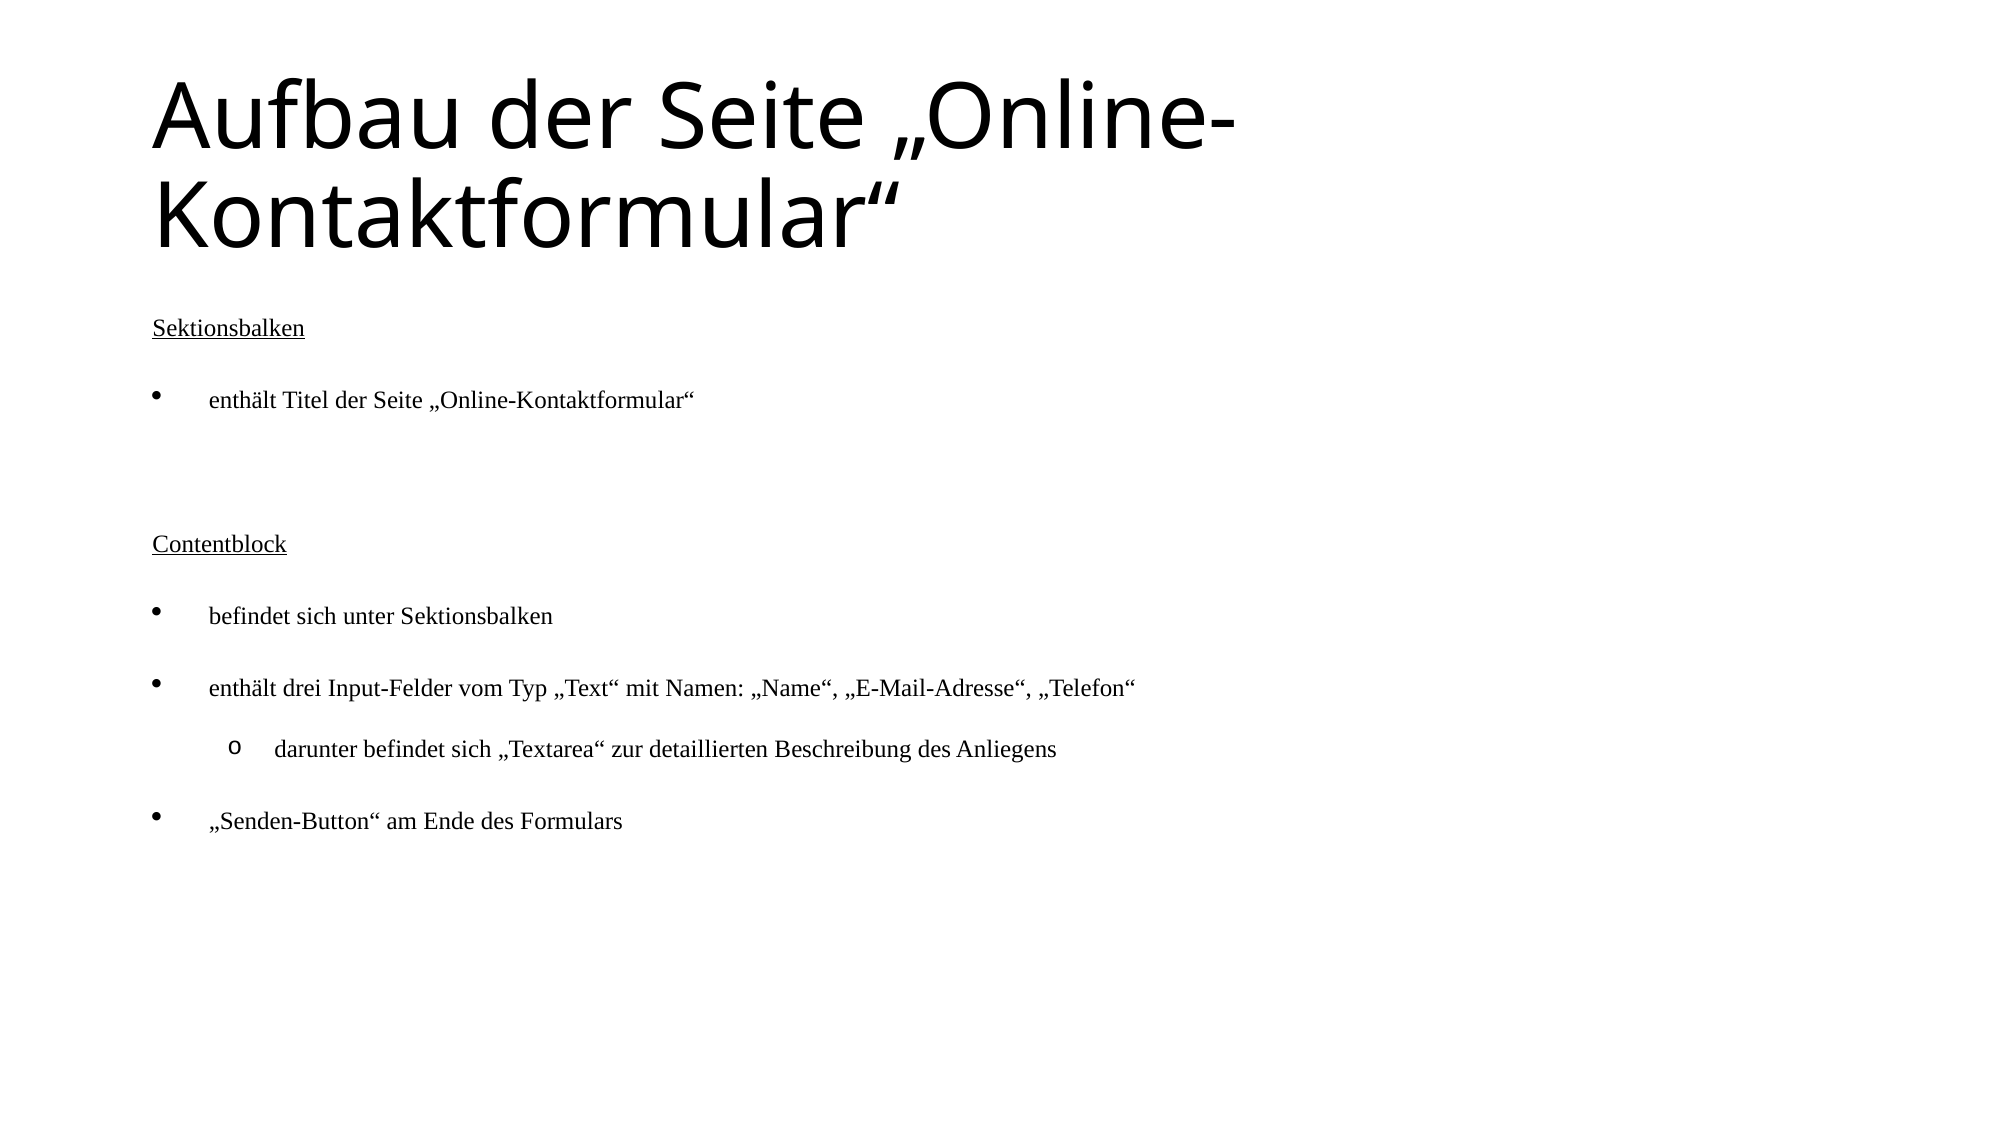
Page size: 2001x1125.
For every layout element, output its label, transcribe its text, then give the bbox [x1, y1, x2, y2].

list Sektionsbalken enthält Titel der Seite „Online-Kontaktformular“ Contentblock befindet sich unter Sektionsbalken enthält drei Input-Felder vom Typ „Text“ mit Namen: „Name“, „E-Mail-Adresse“, „Telefon“ darunter befindet sich „Textarea“ zur detaillierten Beschreibung des Anliegens „Senden-Button“ am Ende des Formulars [137, 299, 1863, 1014]
title Aufbau der Seite „Online-Kontaktformular“ [137, 59, 1863, 278]
